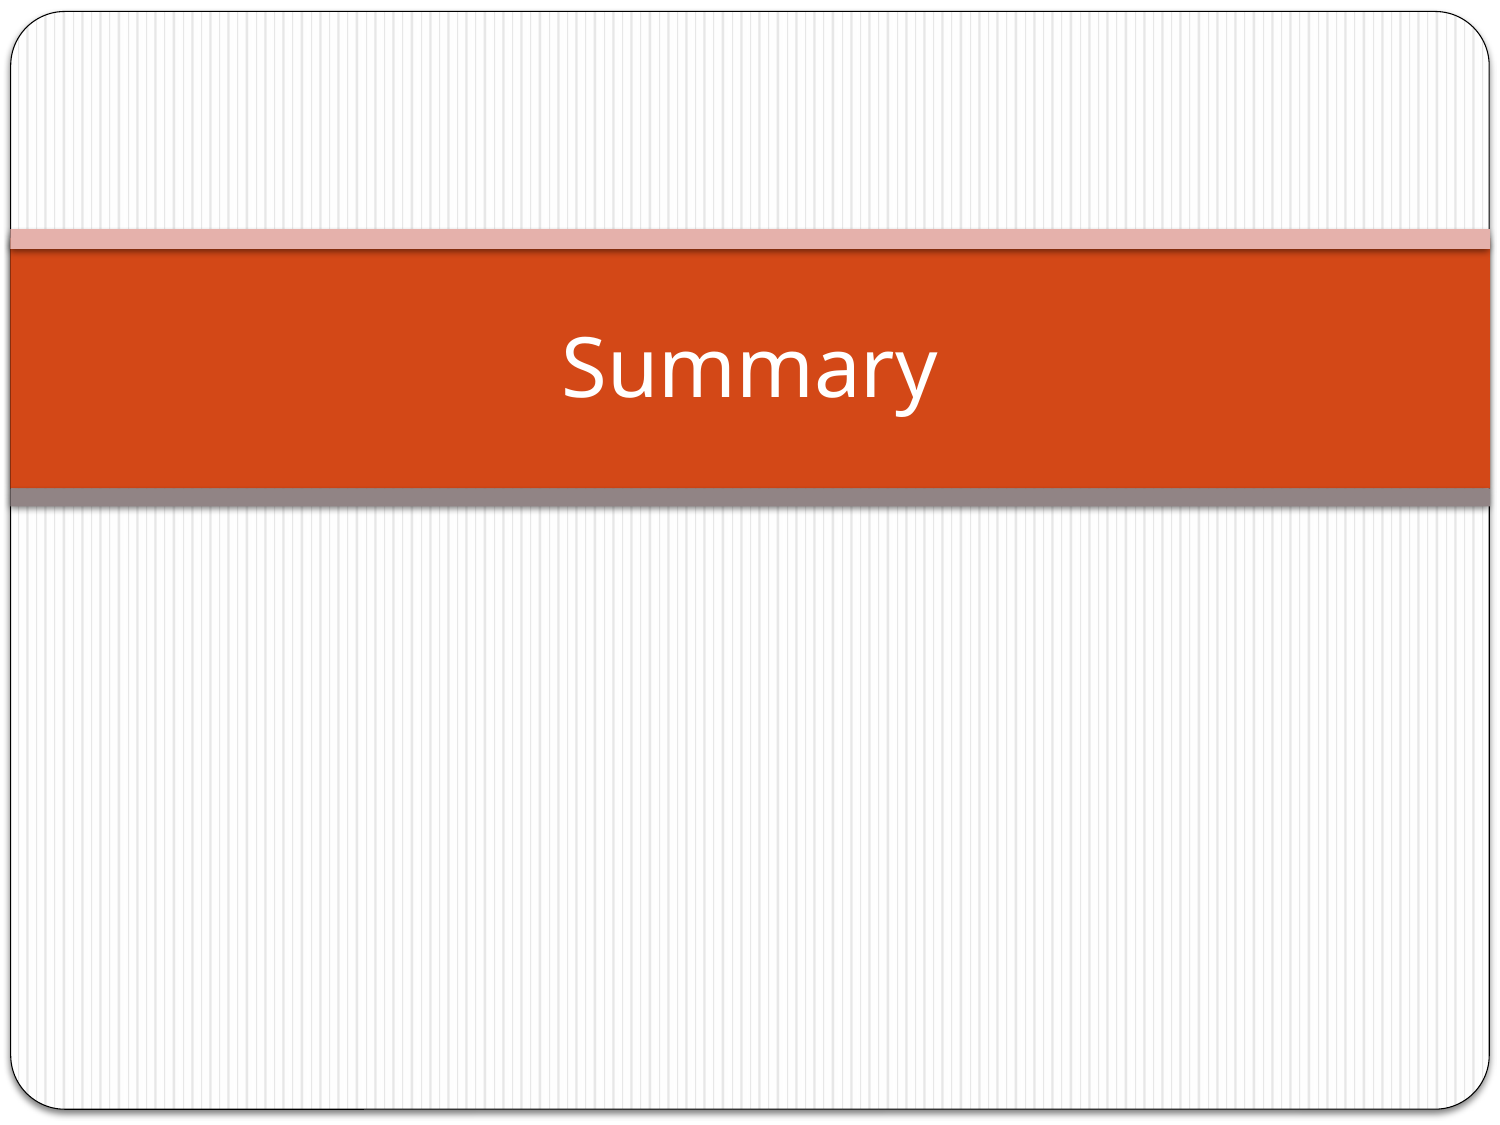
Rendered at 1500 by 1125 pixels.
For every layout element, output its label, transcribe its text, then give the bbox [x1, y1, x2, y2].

title Summary [75, 247, 1425, 489]
